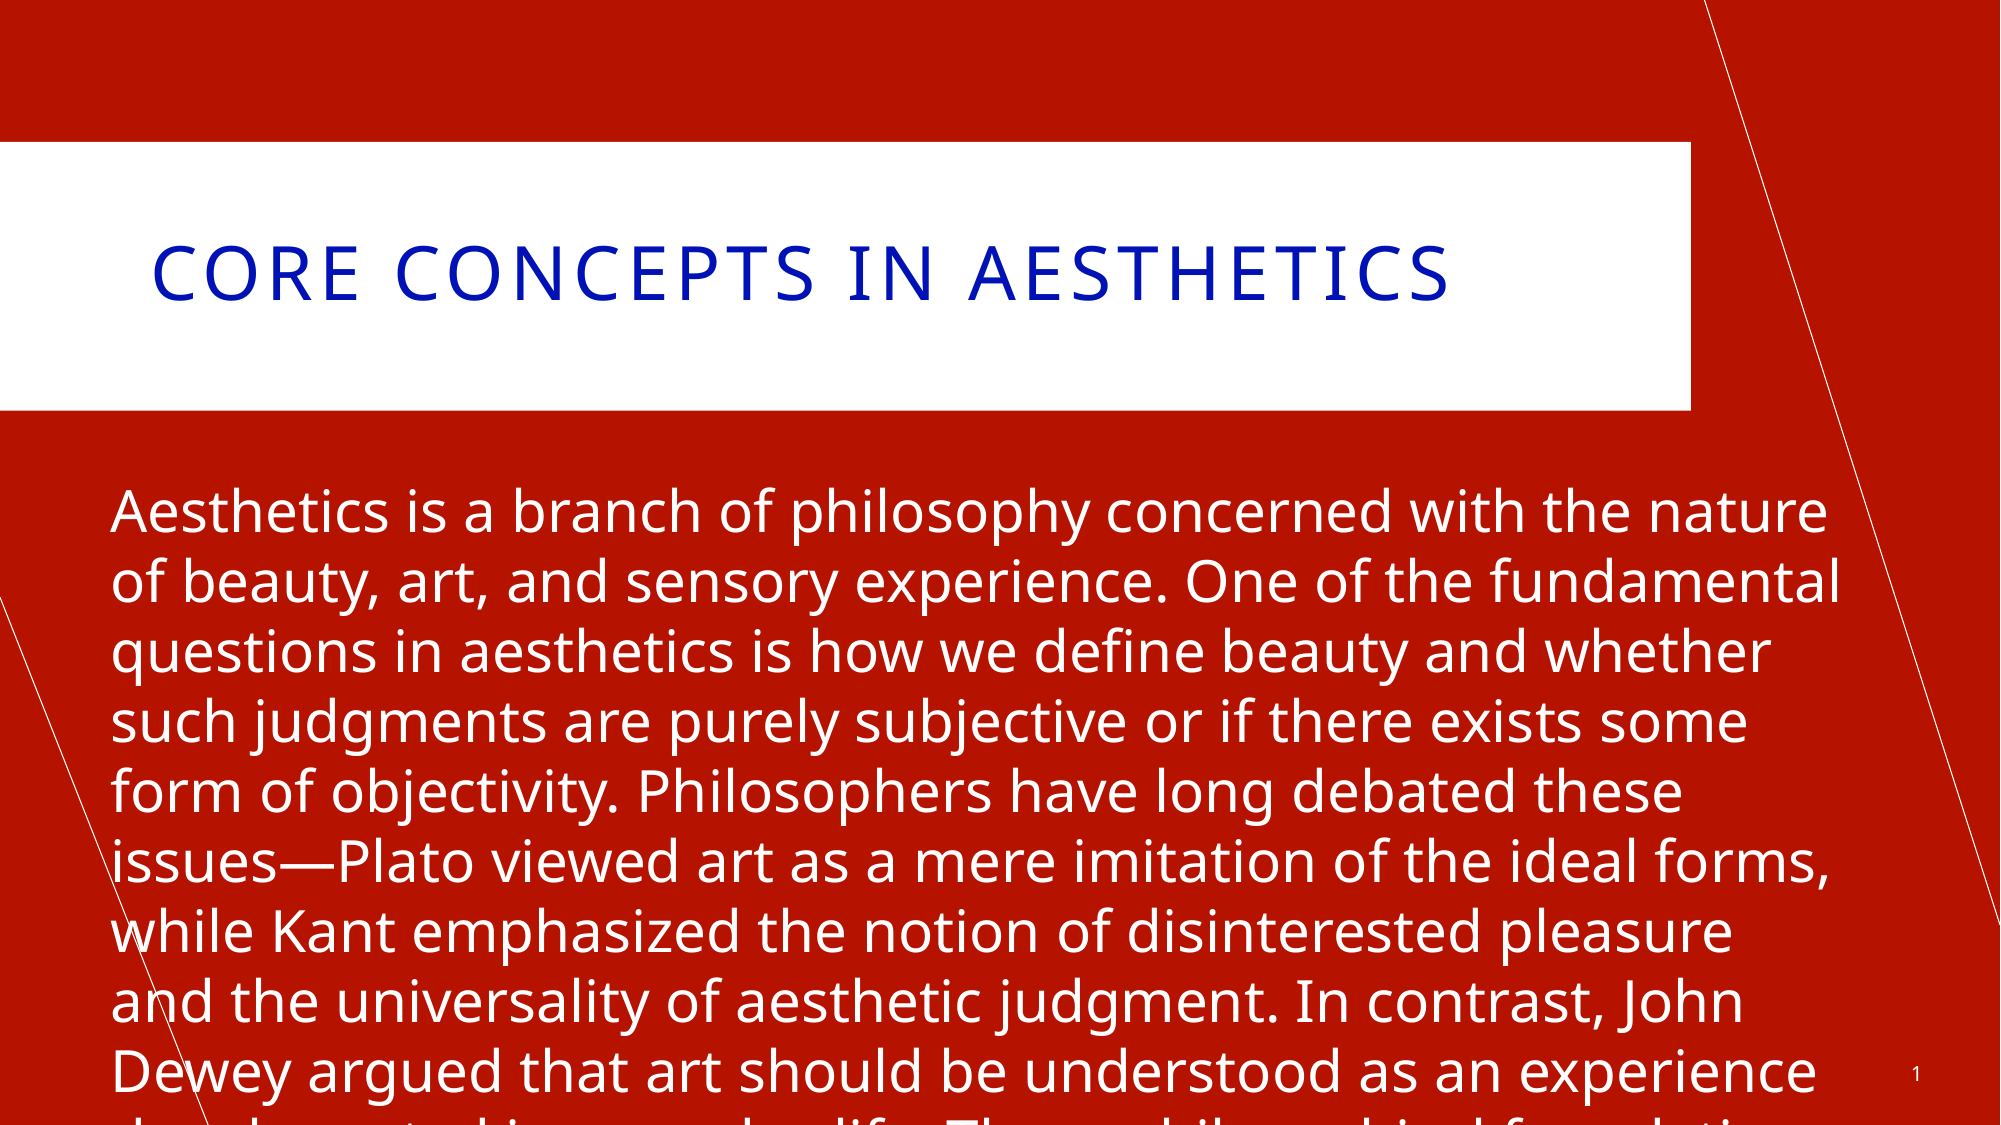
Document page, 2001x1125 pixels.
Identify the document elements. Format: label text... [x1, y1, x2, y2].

text_box Aesthetics is a branch of philosophy concerned with the nature of beauty, art, and sensory experience. One of the fundamental questions in aesthetics is how we define beauty and whether such judgments are purely subjective or if there exists some form of objectivity. Philosophers have long debated these issues—Plato viewed art as a mere imitation of the ideal forms, while Kant emphasized the notion of disinterested pleasure and the universality of aesthetic judgment. In contrast, John Dewey argued that art should be understood as an experience deeply rooted in everyday life. These philosophical foundations inform practical applications such as museum exhibition design, product aesthetics in industrial design, and critical analysis in film and media. [95, 466, 1867, 1125]
slide_number 1 [1867, 1042, 1938, 1103]
title Core Concepts in Aesthetics [0, 141, 1691, 411]
